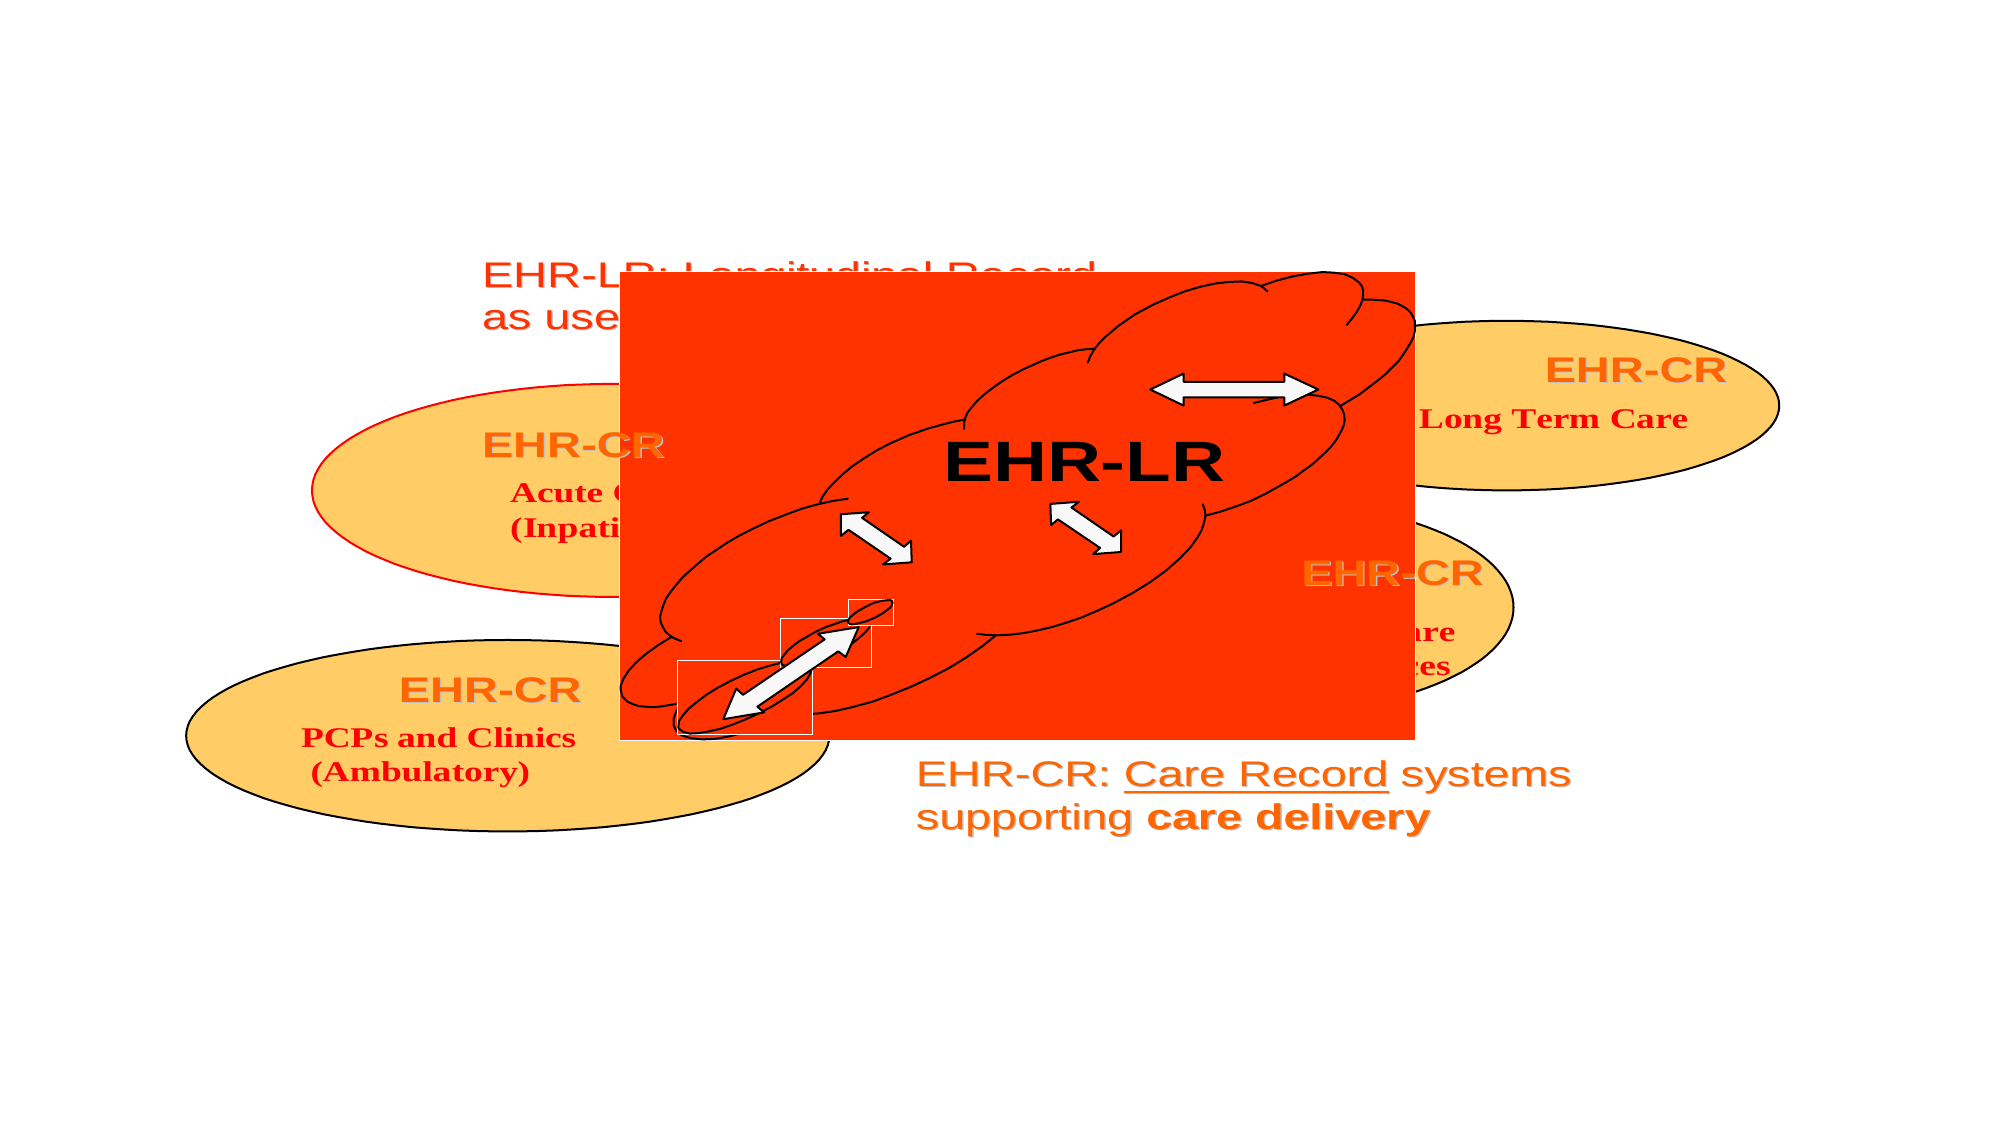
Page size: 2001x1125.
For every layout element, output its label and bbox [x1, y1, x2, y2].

text_box [130, 76, 1807, 1033]
